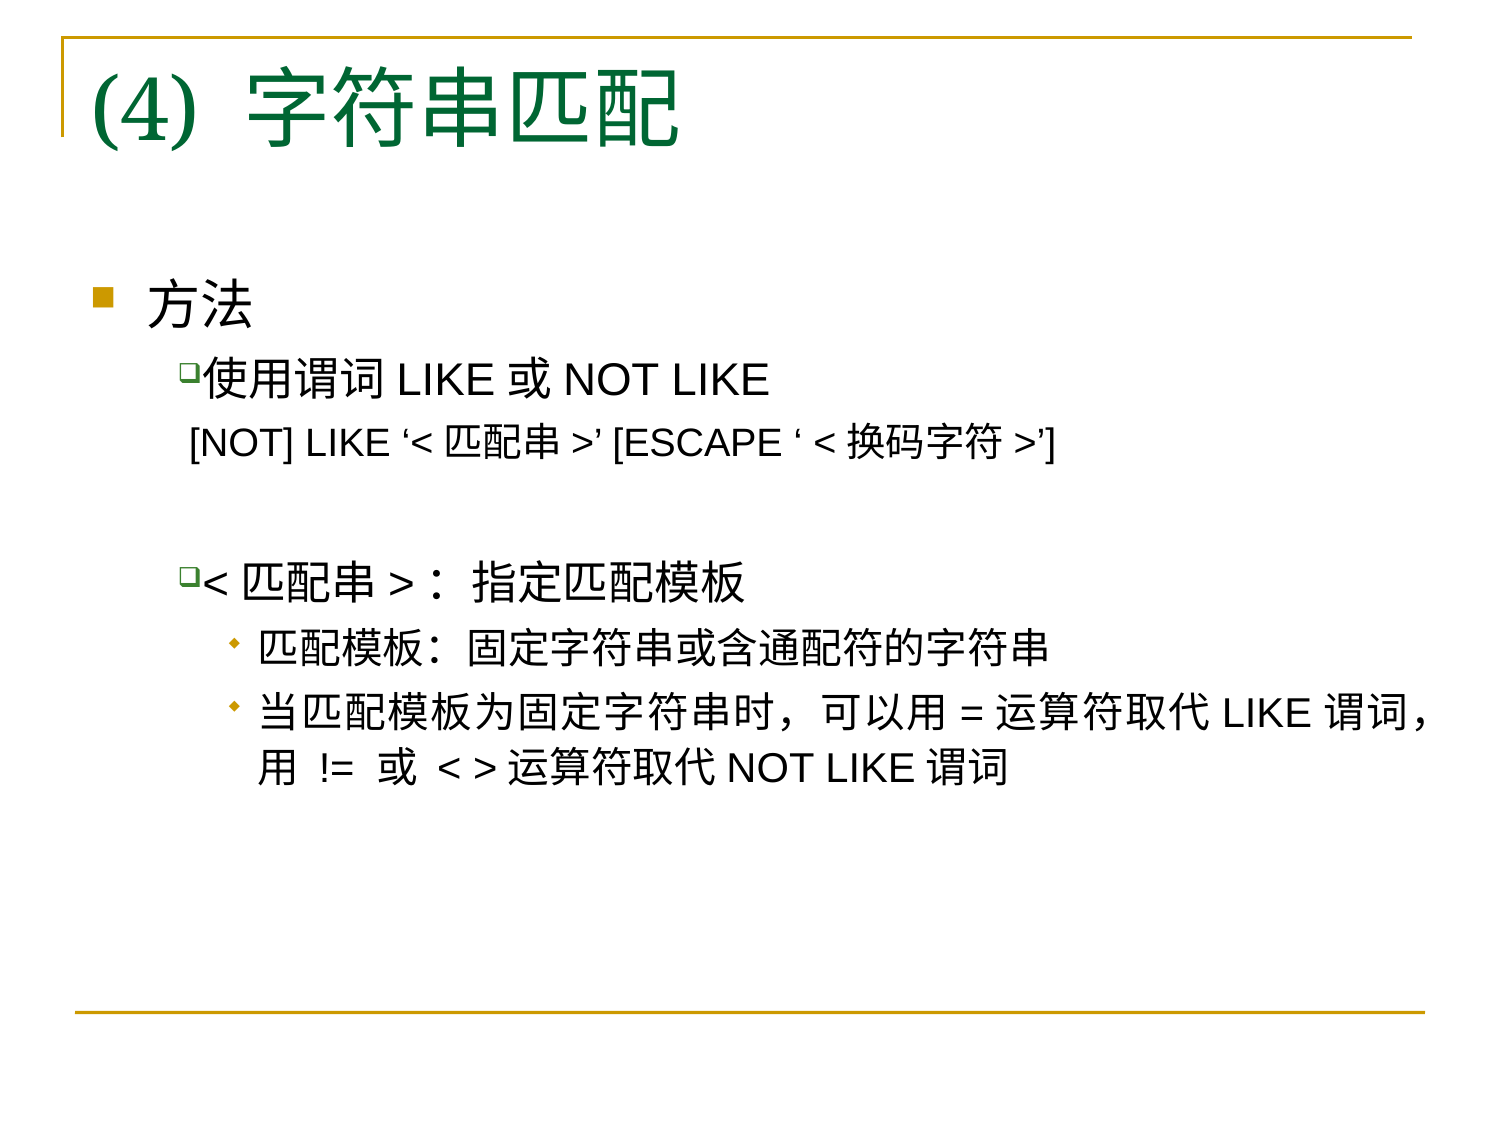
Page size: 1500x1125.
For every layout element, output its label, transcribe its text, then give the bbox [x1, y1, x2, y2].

title (4) 字符串匹配 [75, 45, 1425, 233]
list 方法 使用谓词LIKE或NOT LIKE [NOT] LIKE ‘<匹配串>’ [ESCAPE ‘ <换码字符>’] <匹配串>：指定匹配模板 匹配模板：固定字符串或含通配符的字符串 当匹配模板为固定字符串时，可以用=运算符取代LIKE谓词，用 != 或 < >运算符取代NOT LIKE谓词 [75, 262, 1425, 1006]
